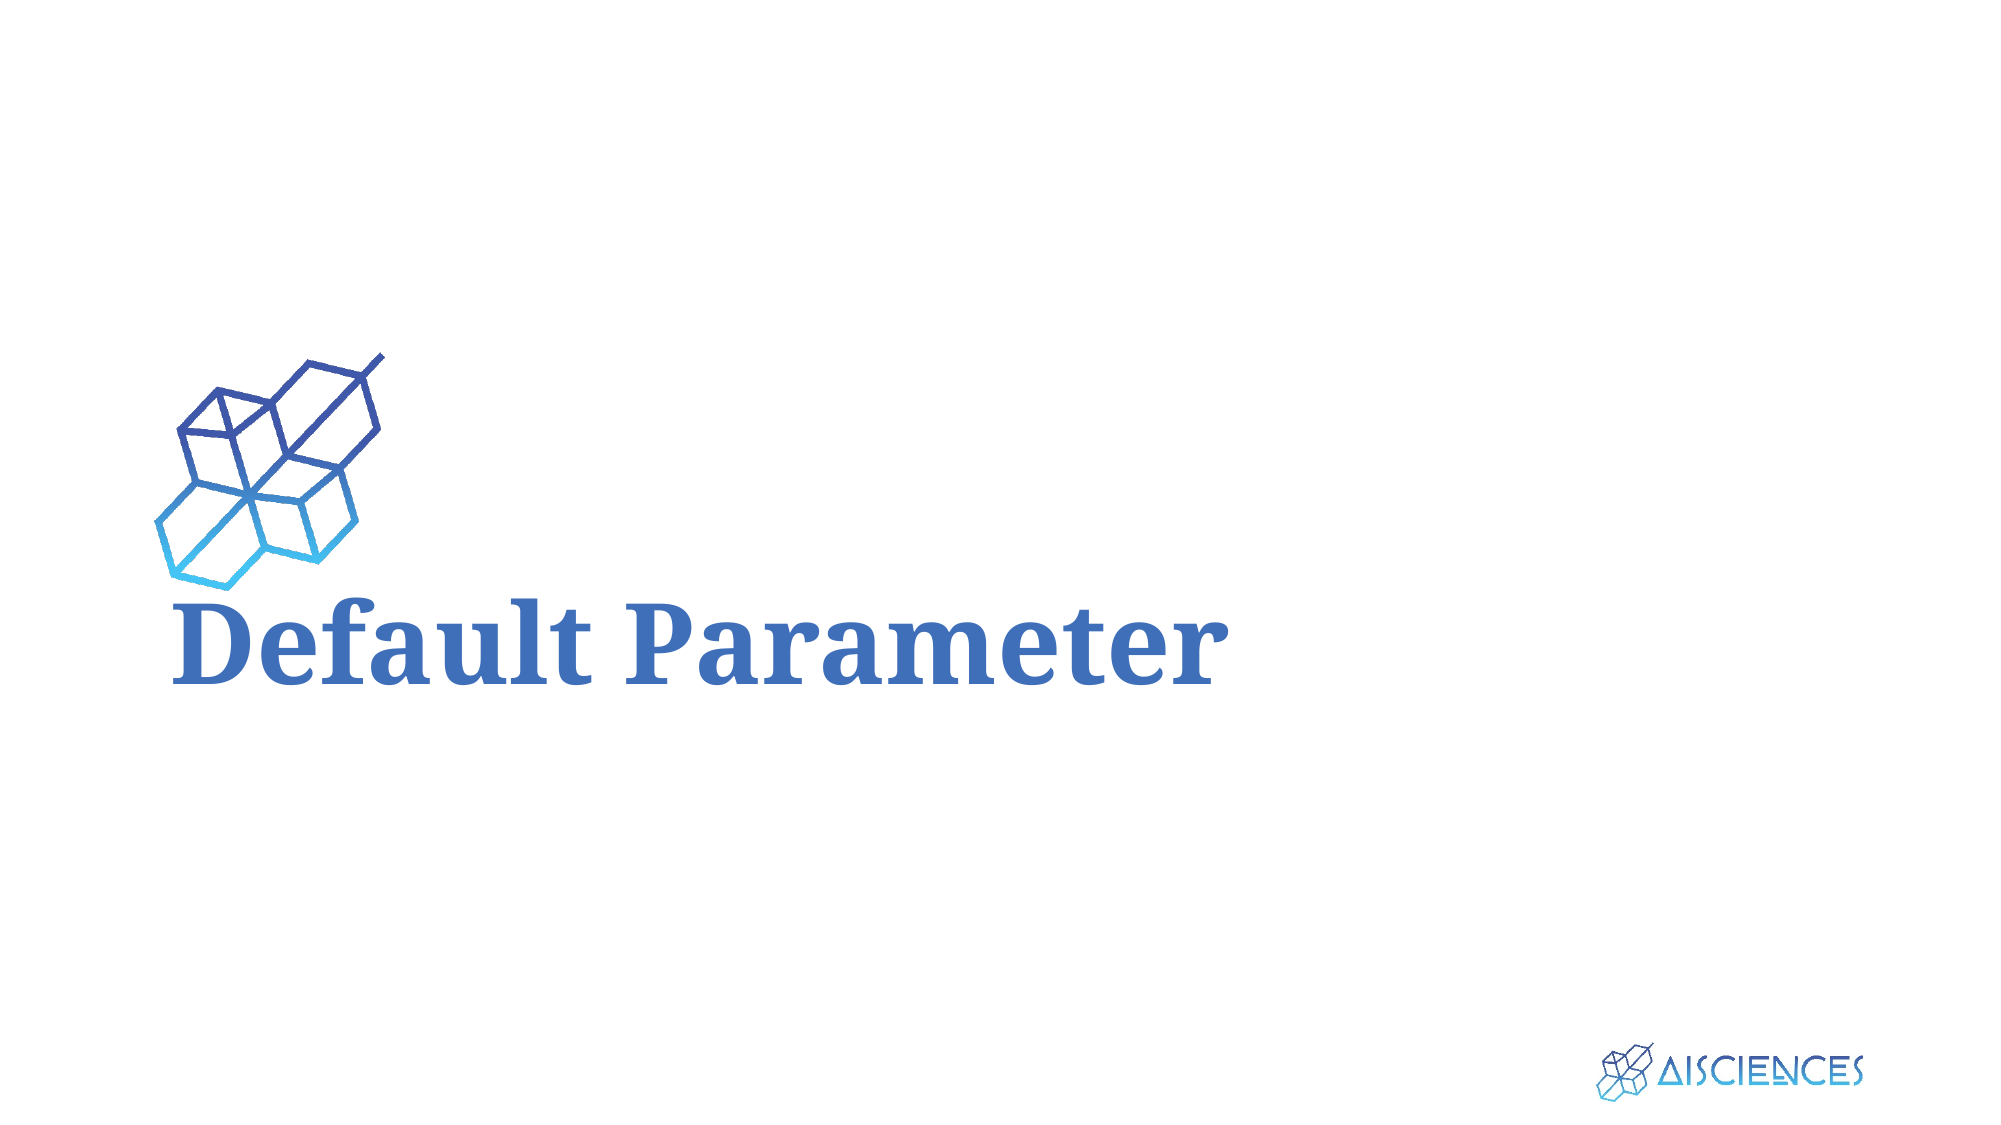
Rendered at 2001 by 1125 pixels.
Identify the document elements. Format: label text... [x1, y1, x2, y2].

picture [1596, 1042, 1863, 1102]
title Default Parameter [155, 248, 1881, 717]
